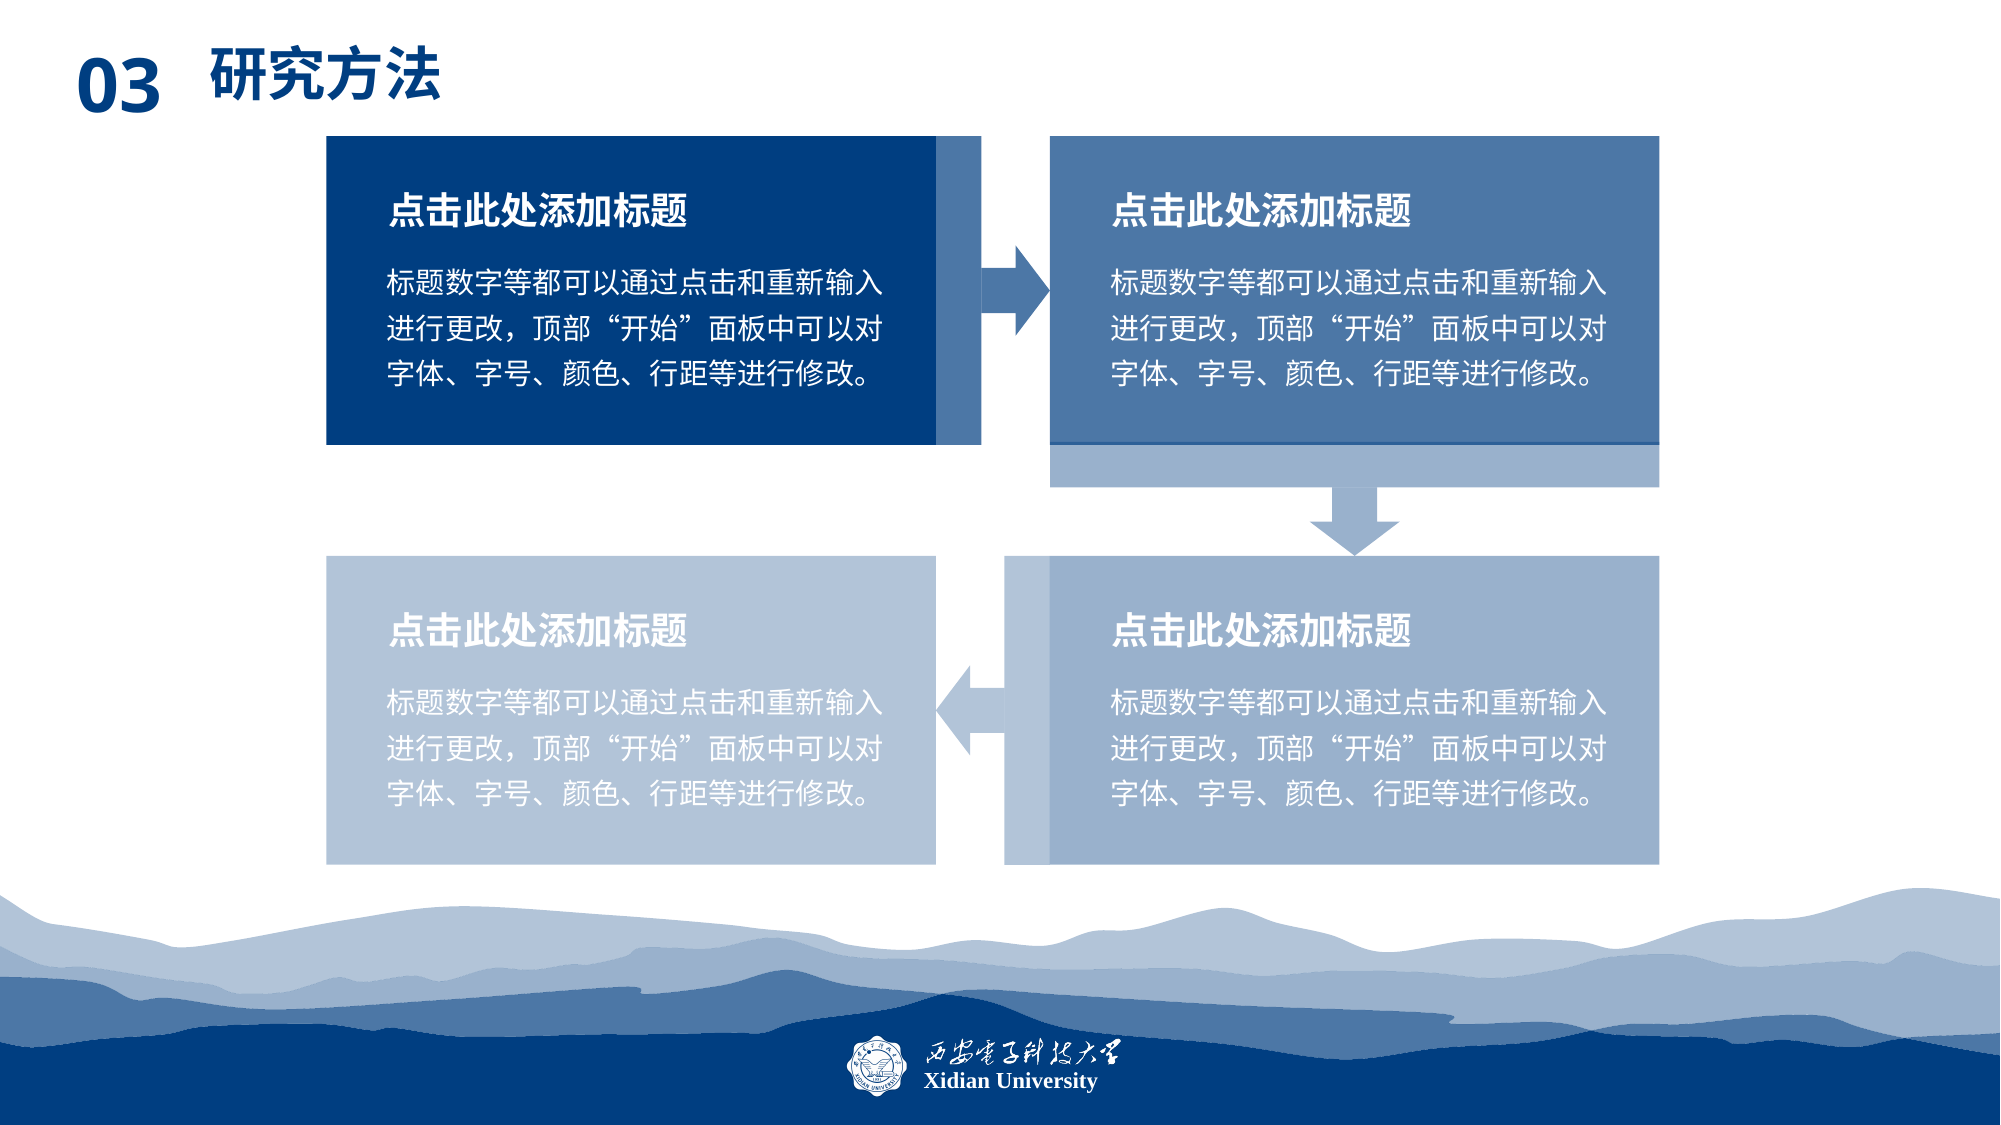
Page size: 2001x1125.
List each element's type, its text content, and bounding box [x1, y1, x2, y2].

text_box 研究方法 [194, 48, 501, 104]
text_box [1049, 136, 1660, 441]
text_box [1050, 555, 1660, 865]
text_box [935, 136, 1049, 446]
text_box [846, 1026, 1154, 1102]
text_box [1049, 441, 1660, 555]
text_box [326, 555, 936, 865]
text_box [936, 555, 1050, 865]
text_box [326, 136, 935, 446]
text_box 03 [61, 39, 195, 137]
